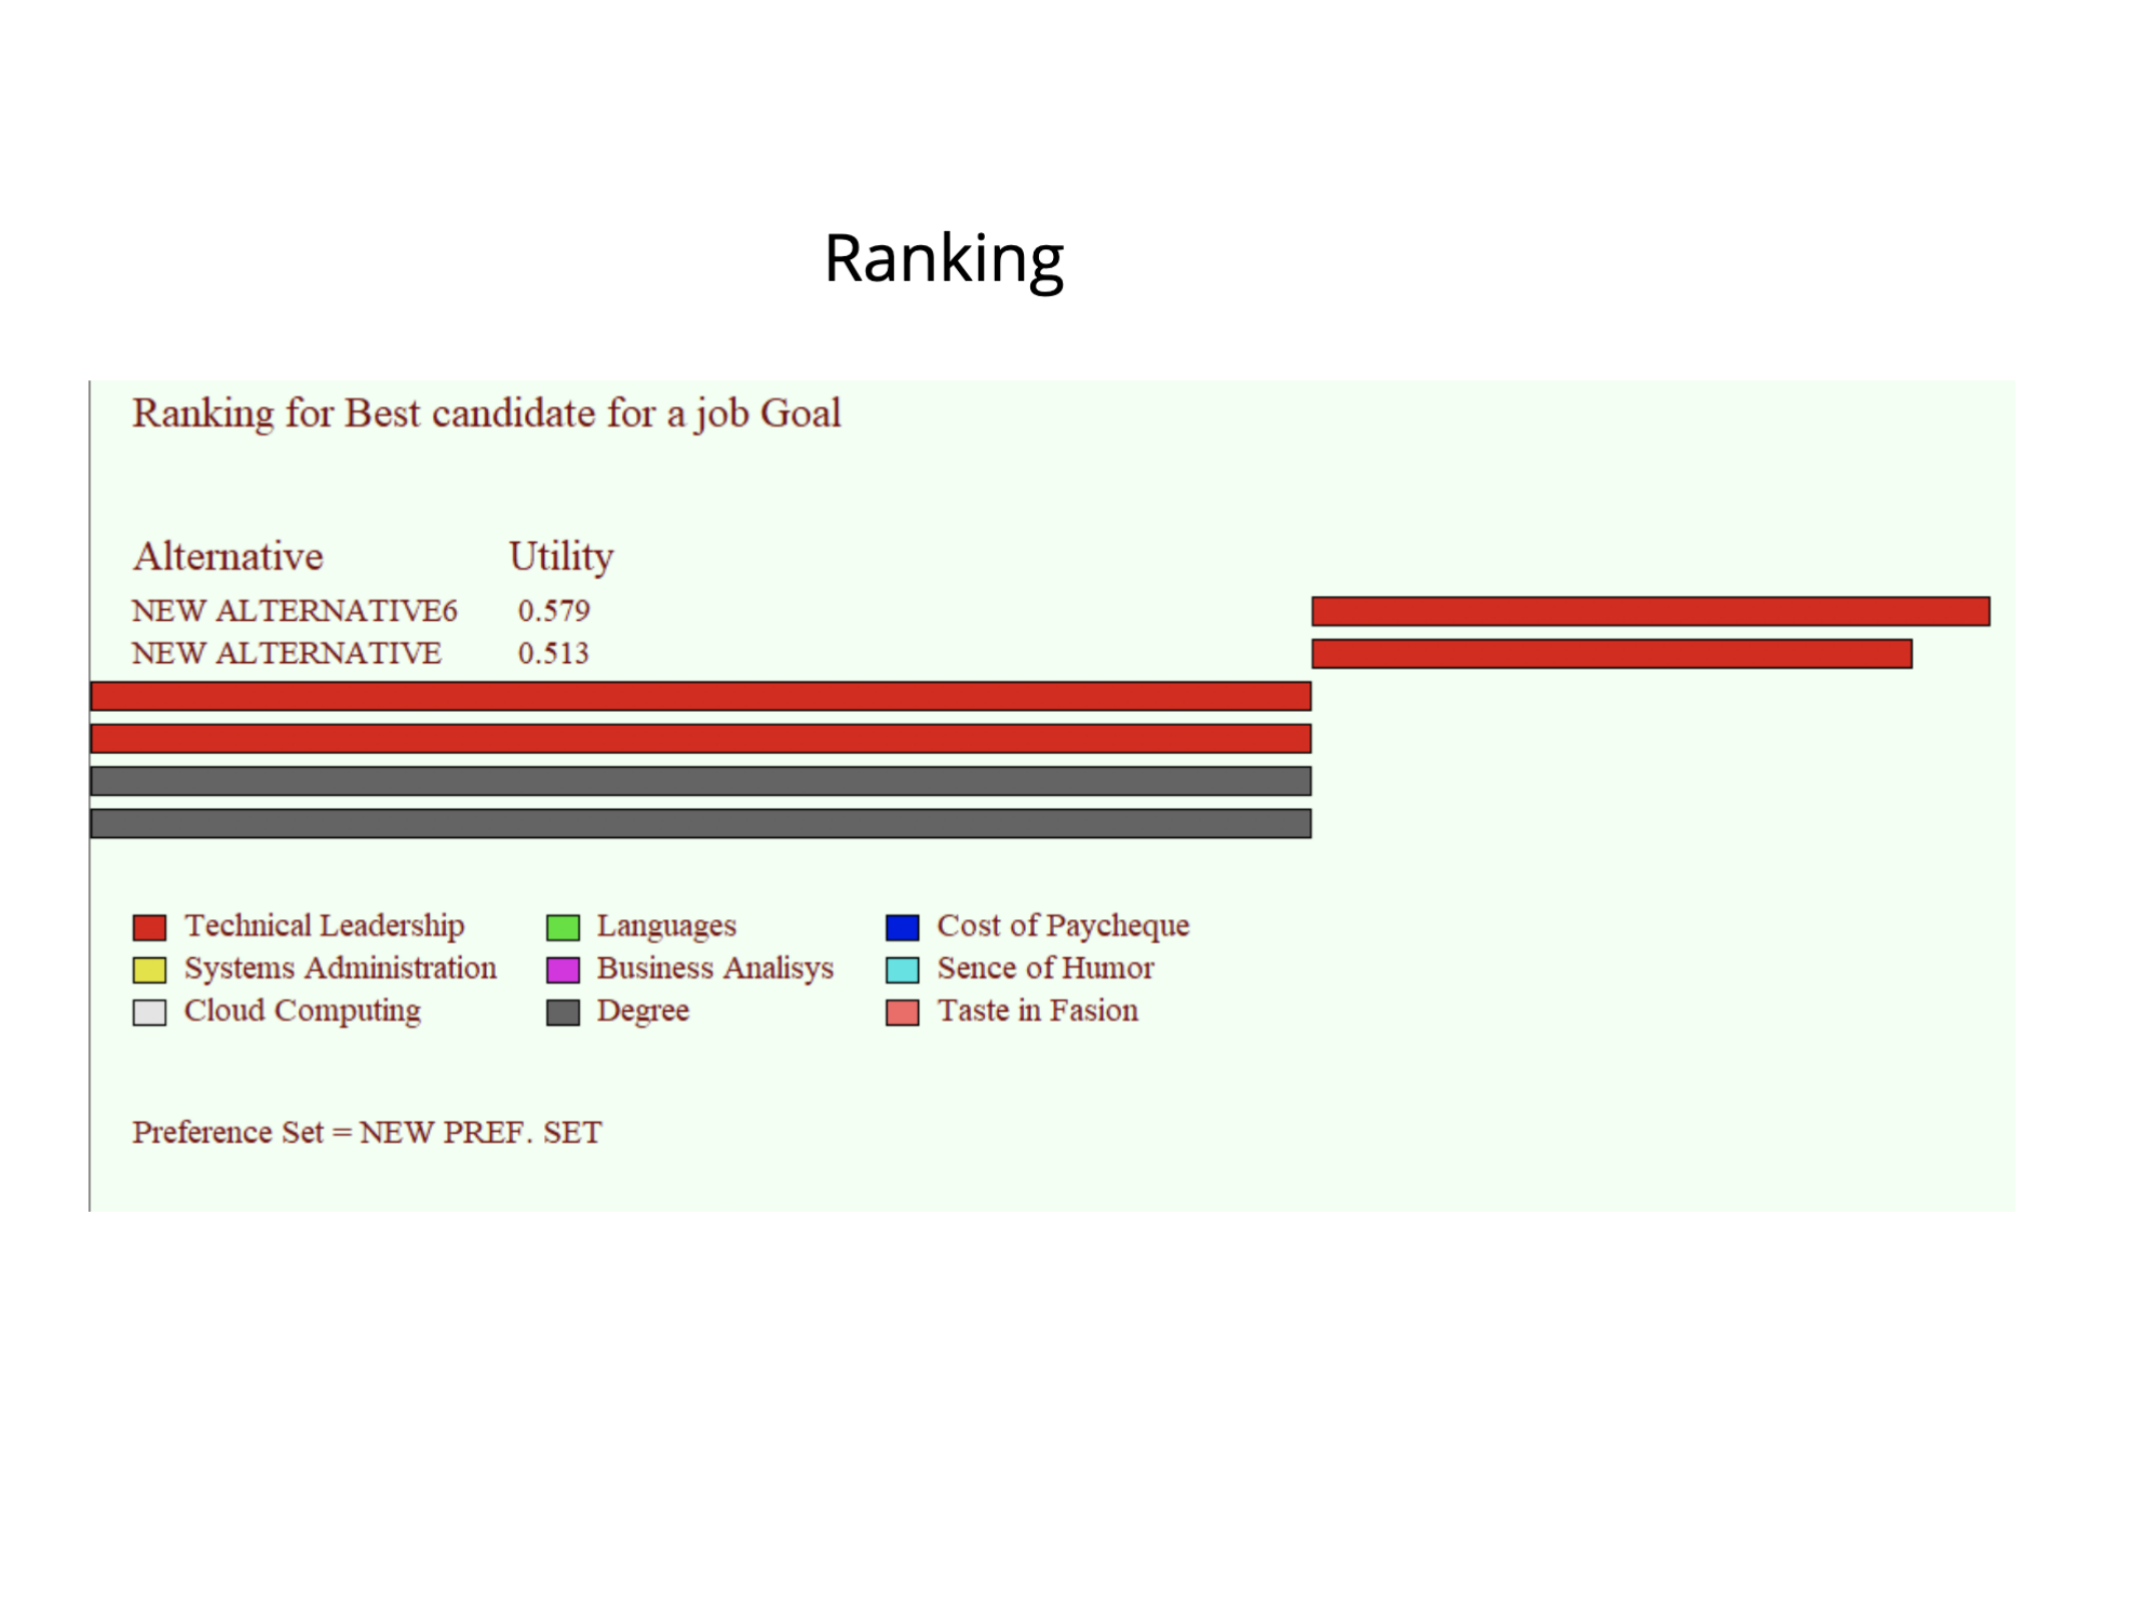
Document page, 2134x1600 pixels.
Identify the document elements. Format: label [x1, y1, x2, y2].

picture [0, 168, 2096, 1282]
